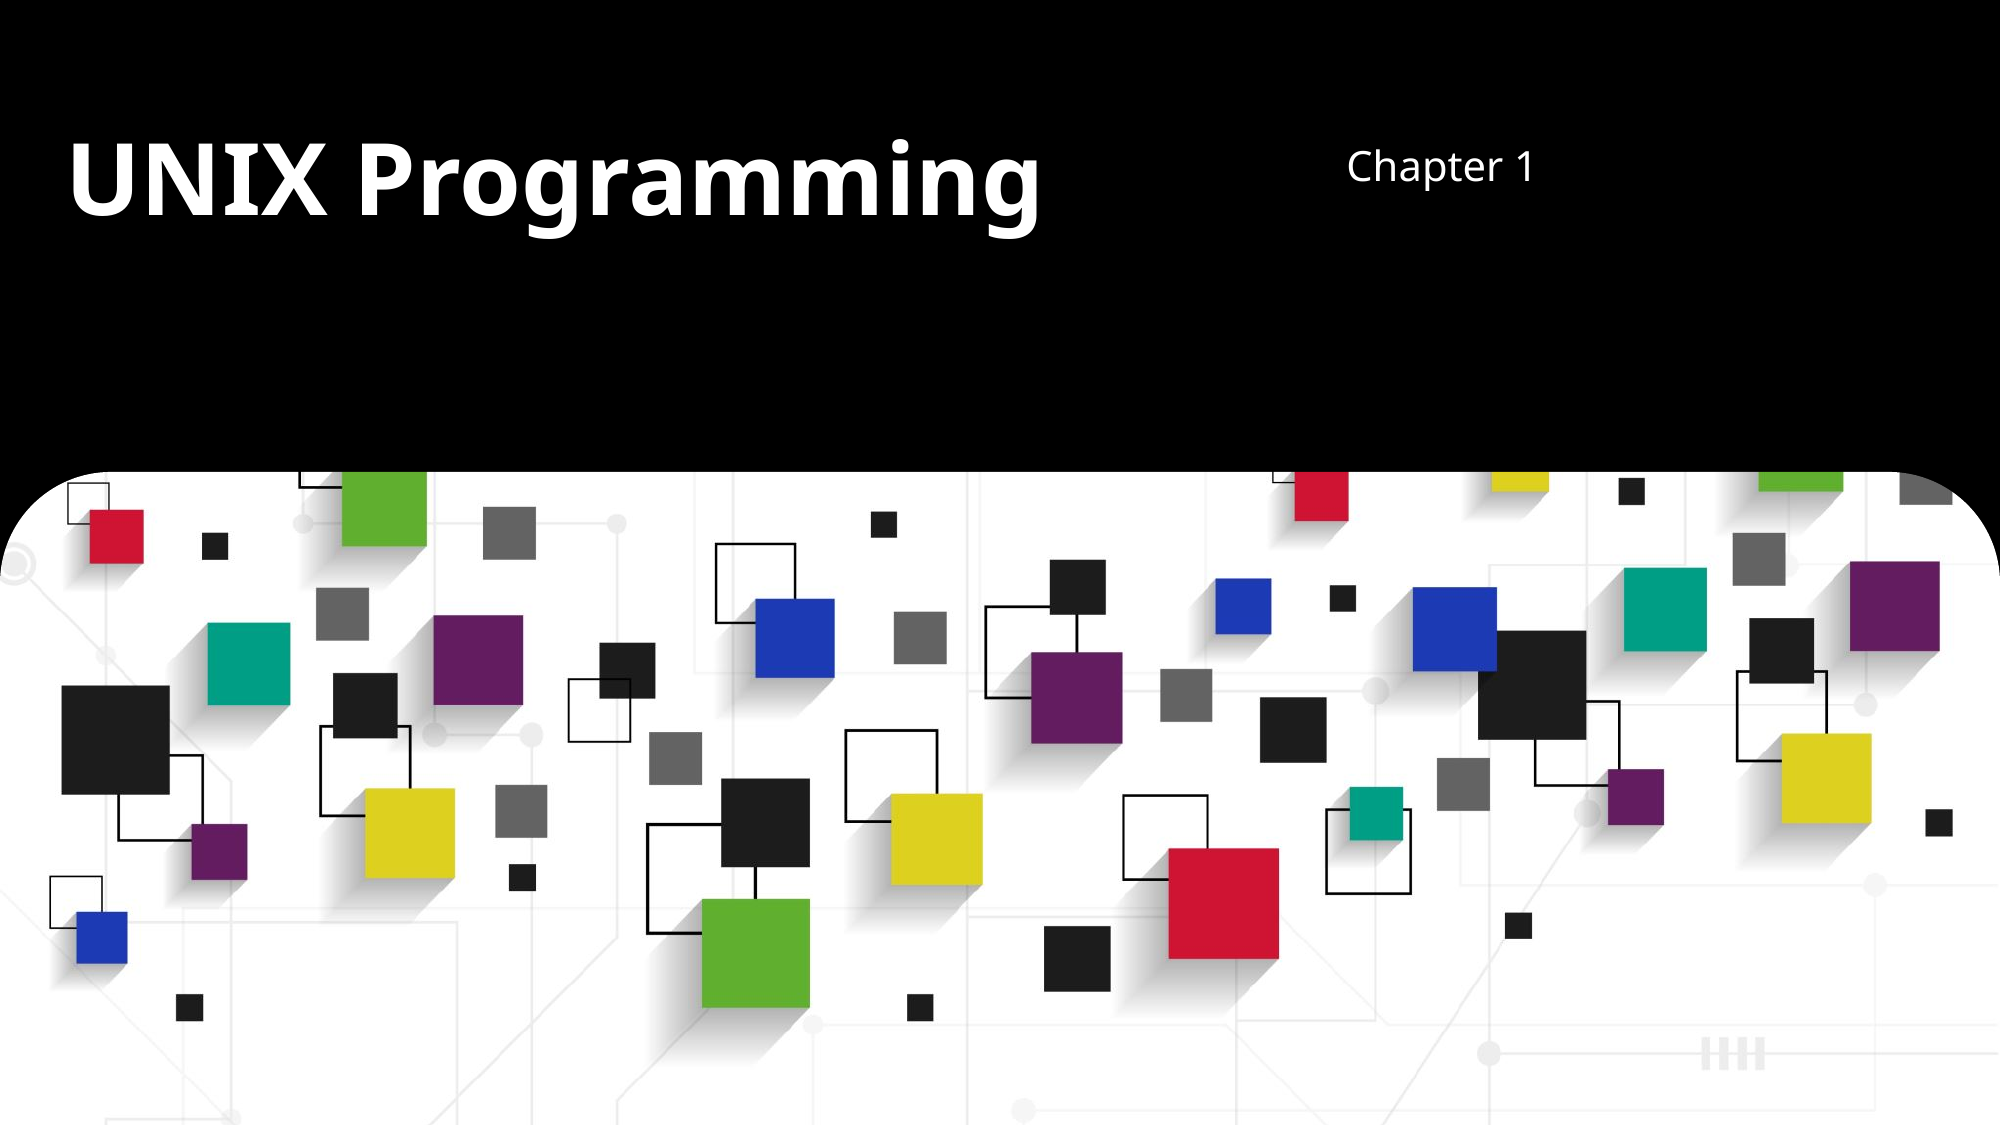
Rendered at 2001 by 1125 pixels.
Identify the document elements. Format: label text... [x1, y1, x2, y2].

text_box [0, 0, 2000, 471]
picture [0, 471, 2000, 1125]
subtitle Chapter 1 [1331, 121, 1933, 394]
title UNIX Programming [50, 121, 1169, 396]
